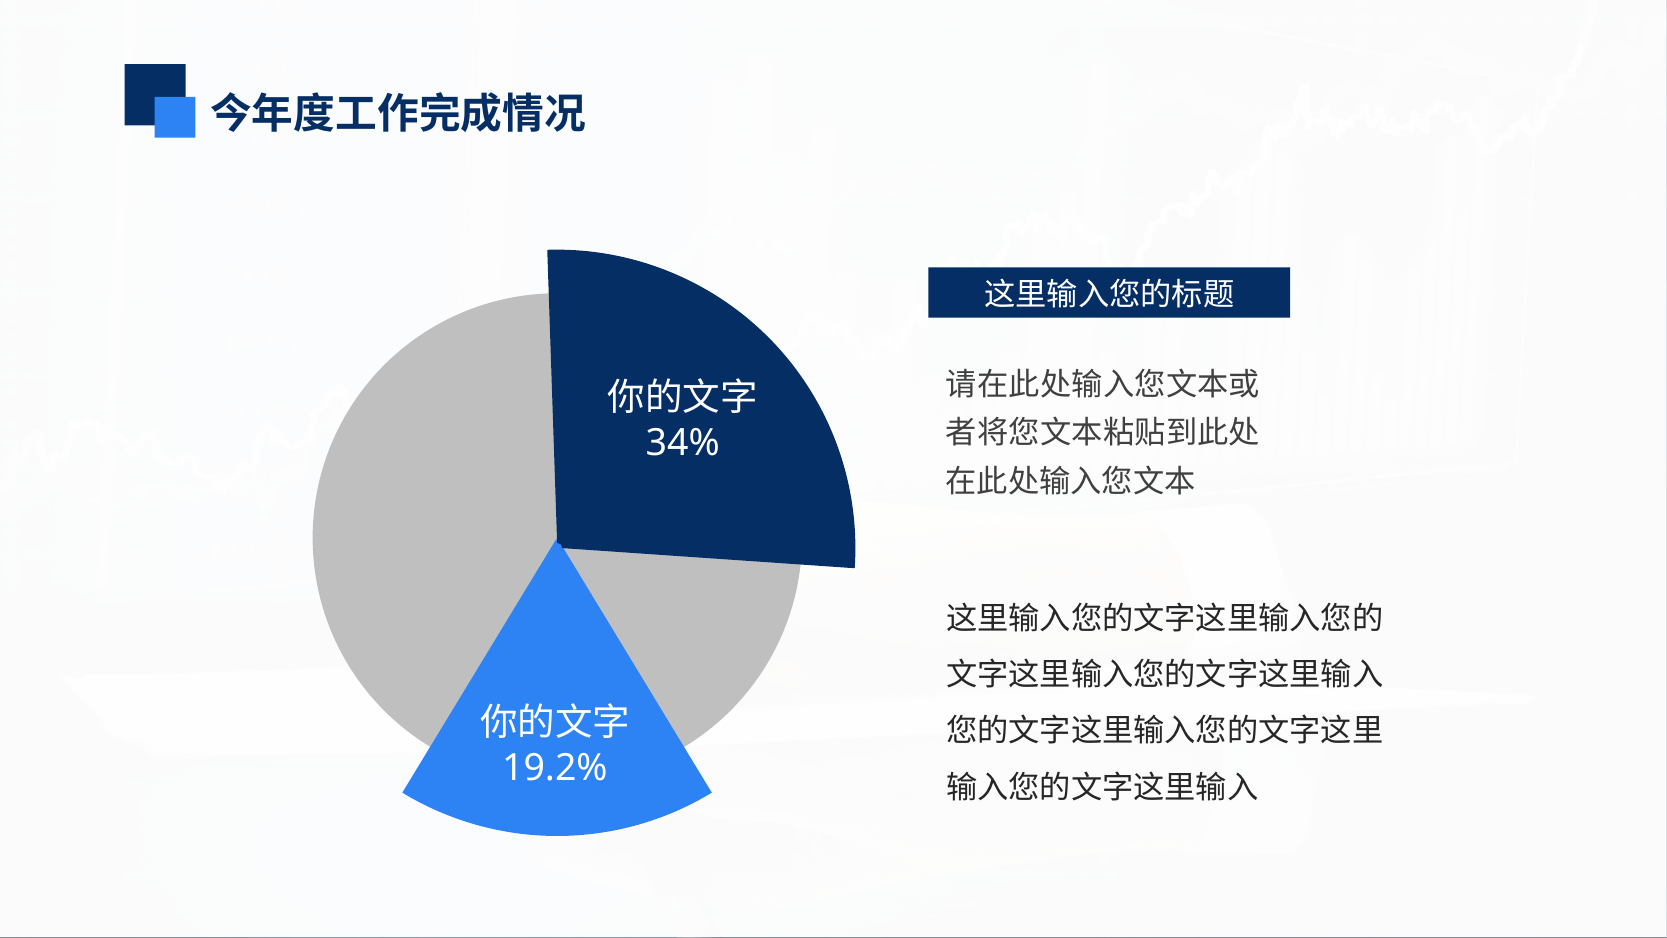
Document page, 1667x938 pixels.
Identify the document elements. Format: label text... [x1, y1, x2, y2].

text_box 今年度工作完成情况 [195, 78, 621, 144]
text_box [312, 293, 556, 747]
text_box [402, 539, 712, 836]
text_box [565, 549, 801, 747]
text_box [153, 95, 197, 140]
text_box [123, 62, 188, 127]
text_box 你的文字 34% [594, 365, 771, 469]
text_box [547, 249, 856, 569]
text_box 这里输入您的文字这里输入您的文字这里输入您的文字这里输入您的文字这里输入您的文字这里输入您的文字这里输入 [933, 573, 1401, 811]
text_box 请在此处输入您文本或者将您文本粘贴到此处在此处输入您文本 [933, 346, 1274, 505]
text_box 你的文字 19.2% [467, 691, 643, 795]
text_box 这里输入您的标题 [928, 267, 1291, 318]
